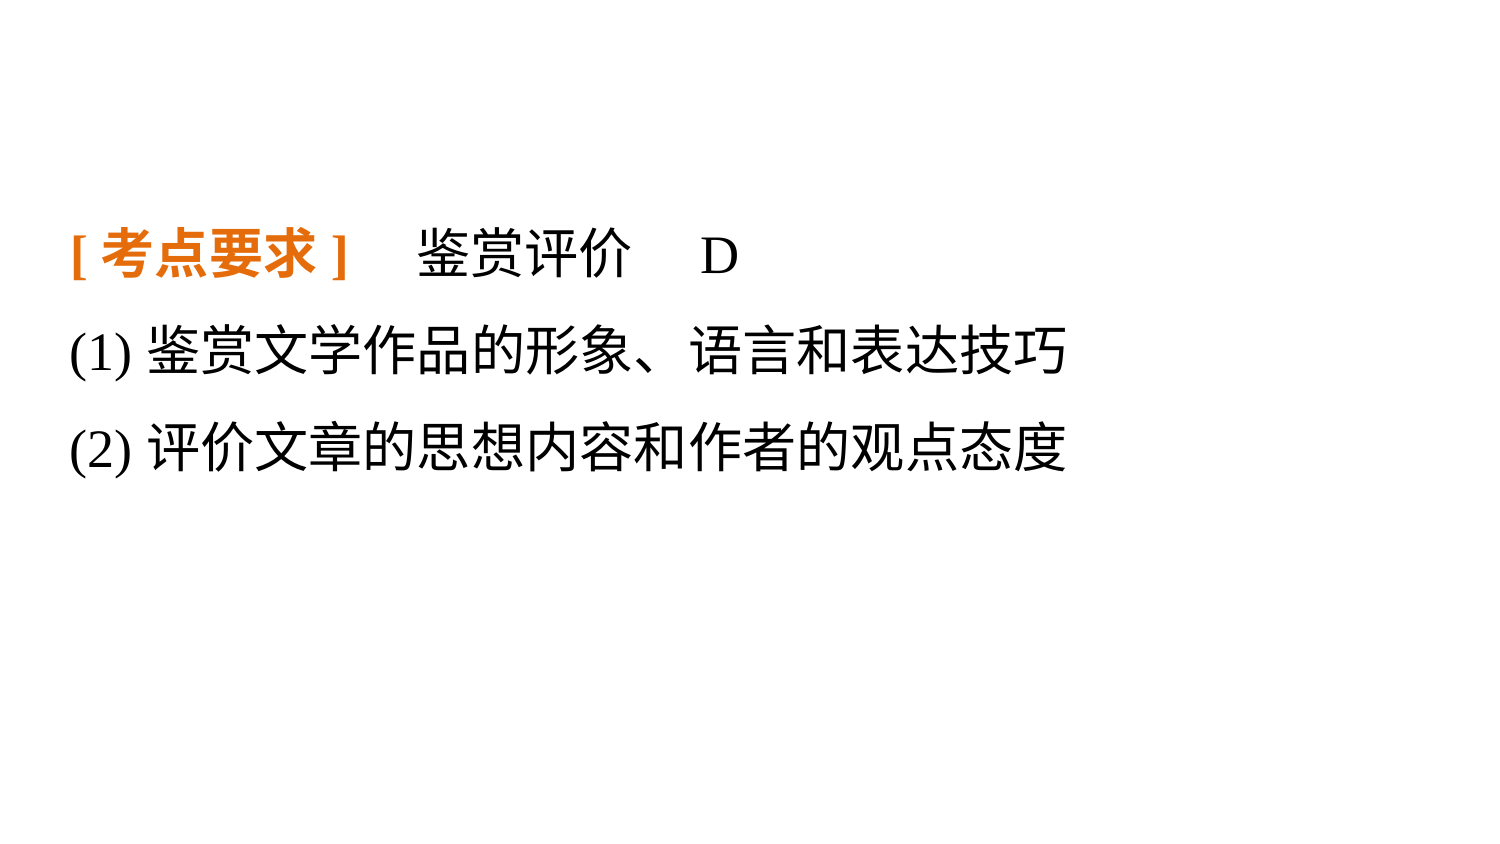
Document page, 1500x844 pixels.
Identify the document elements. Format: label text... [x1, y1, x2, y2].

text_box [考点要求] 鉴赏评价 D (1)鉴赏文学作品的形象、语言和表达技巧 (2)评价文章的思想内容和作者的观点态度 [55, 172, 1452, 487]
